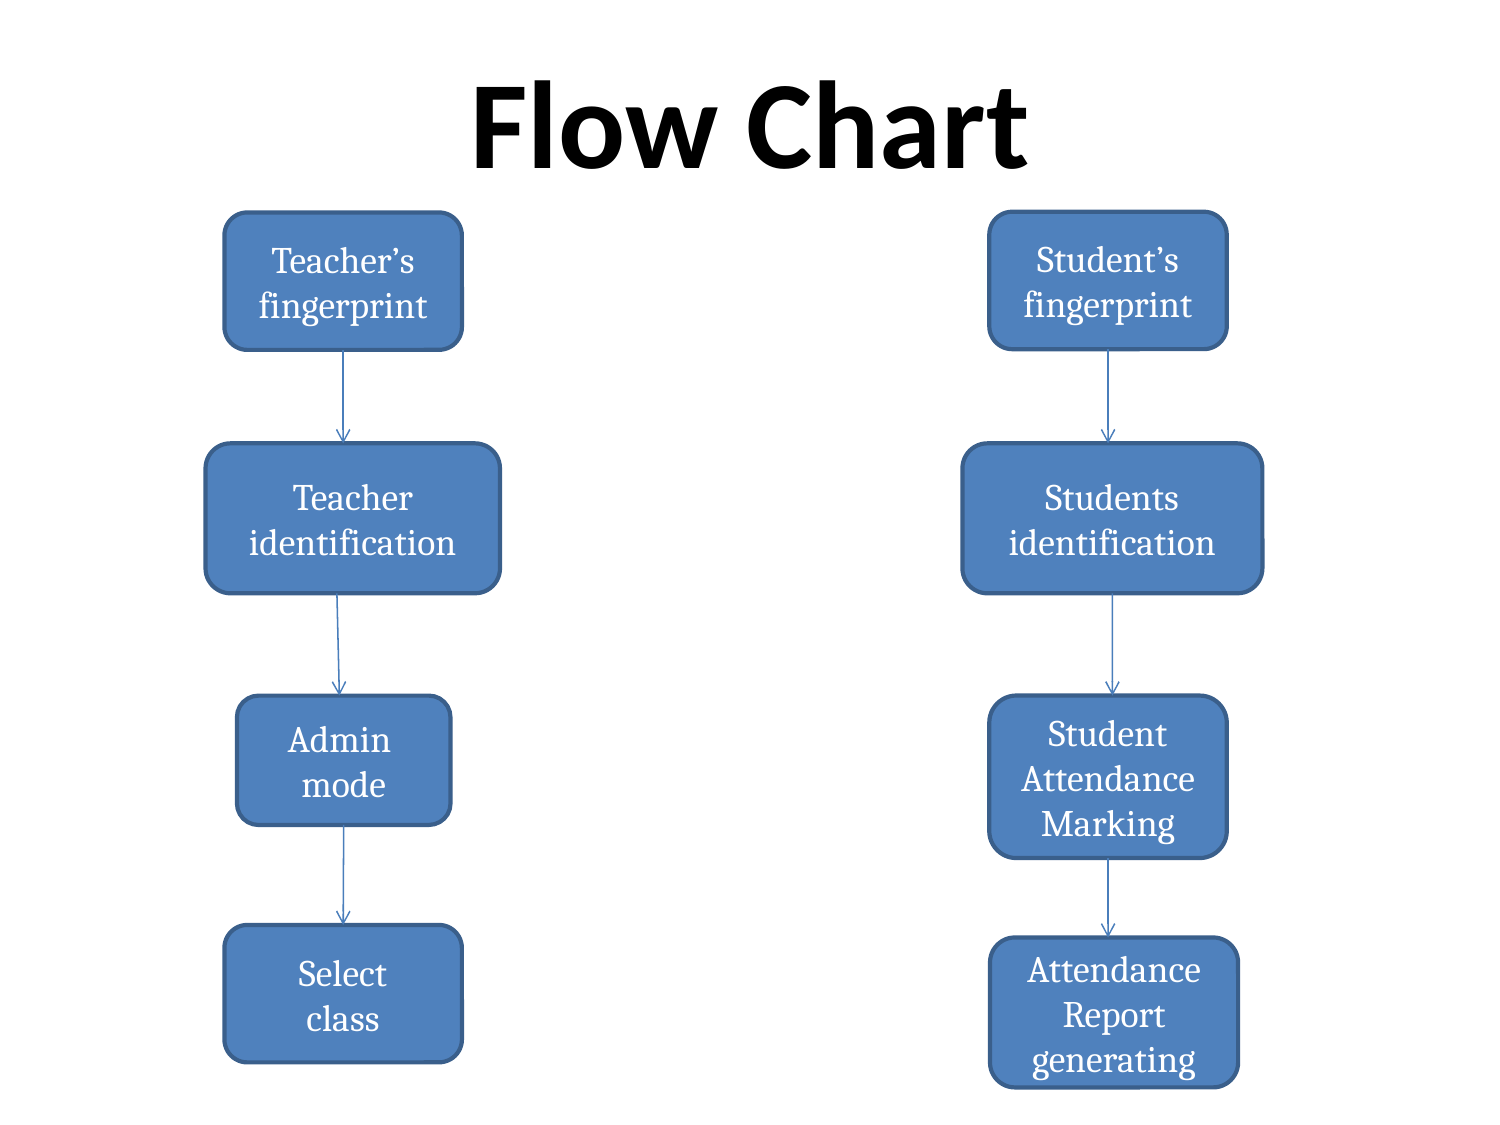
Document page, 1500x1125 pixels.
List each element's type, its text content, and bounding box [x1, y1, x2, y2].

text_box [336, 593, 340, 696]
text_box Teacher identification [203, 441, 503, 596]
text_box Student’s fingerprint [987, 213, 1229, 352]
text_box Admin mode [234, 693, 453, 828]
text_box Student Attendance Marking [987, 693, 1229, 861]
text_box Teacher’s fingerprint [222, 213, 465, 352]
title Flow Chart [75, 24, 1425, 213]
text_box Select class [222, 922, 465, 1065]
text_box Students identification [960, 441, 1265, 596]
text_box Attendance Report generating [987, 935, 1241, 1090]
